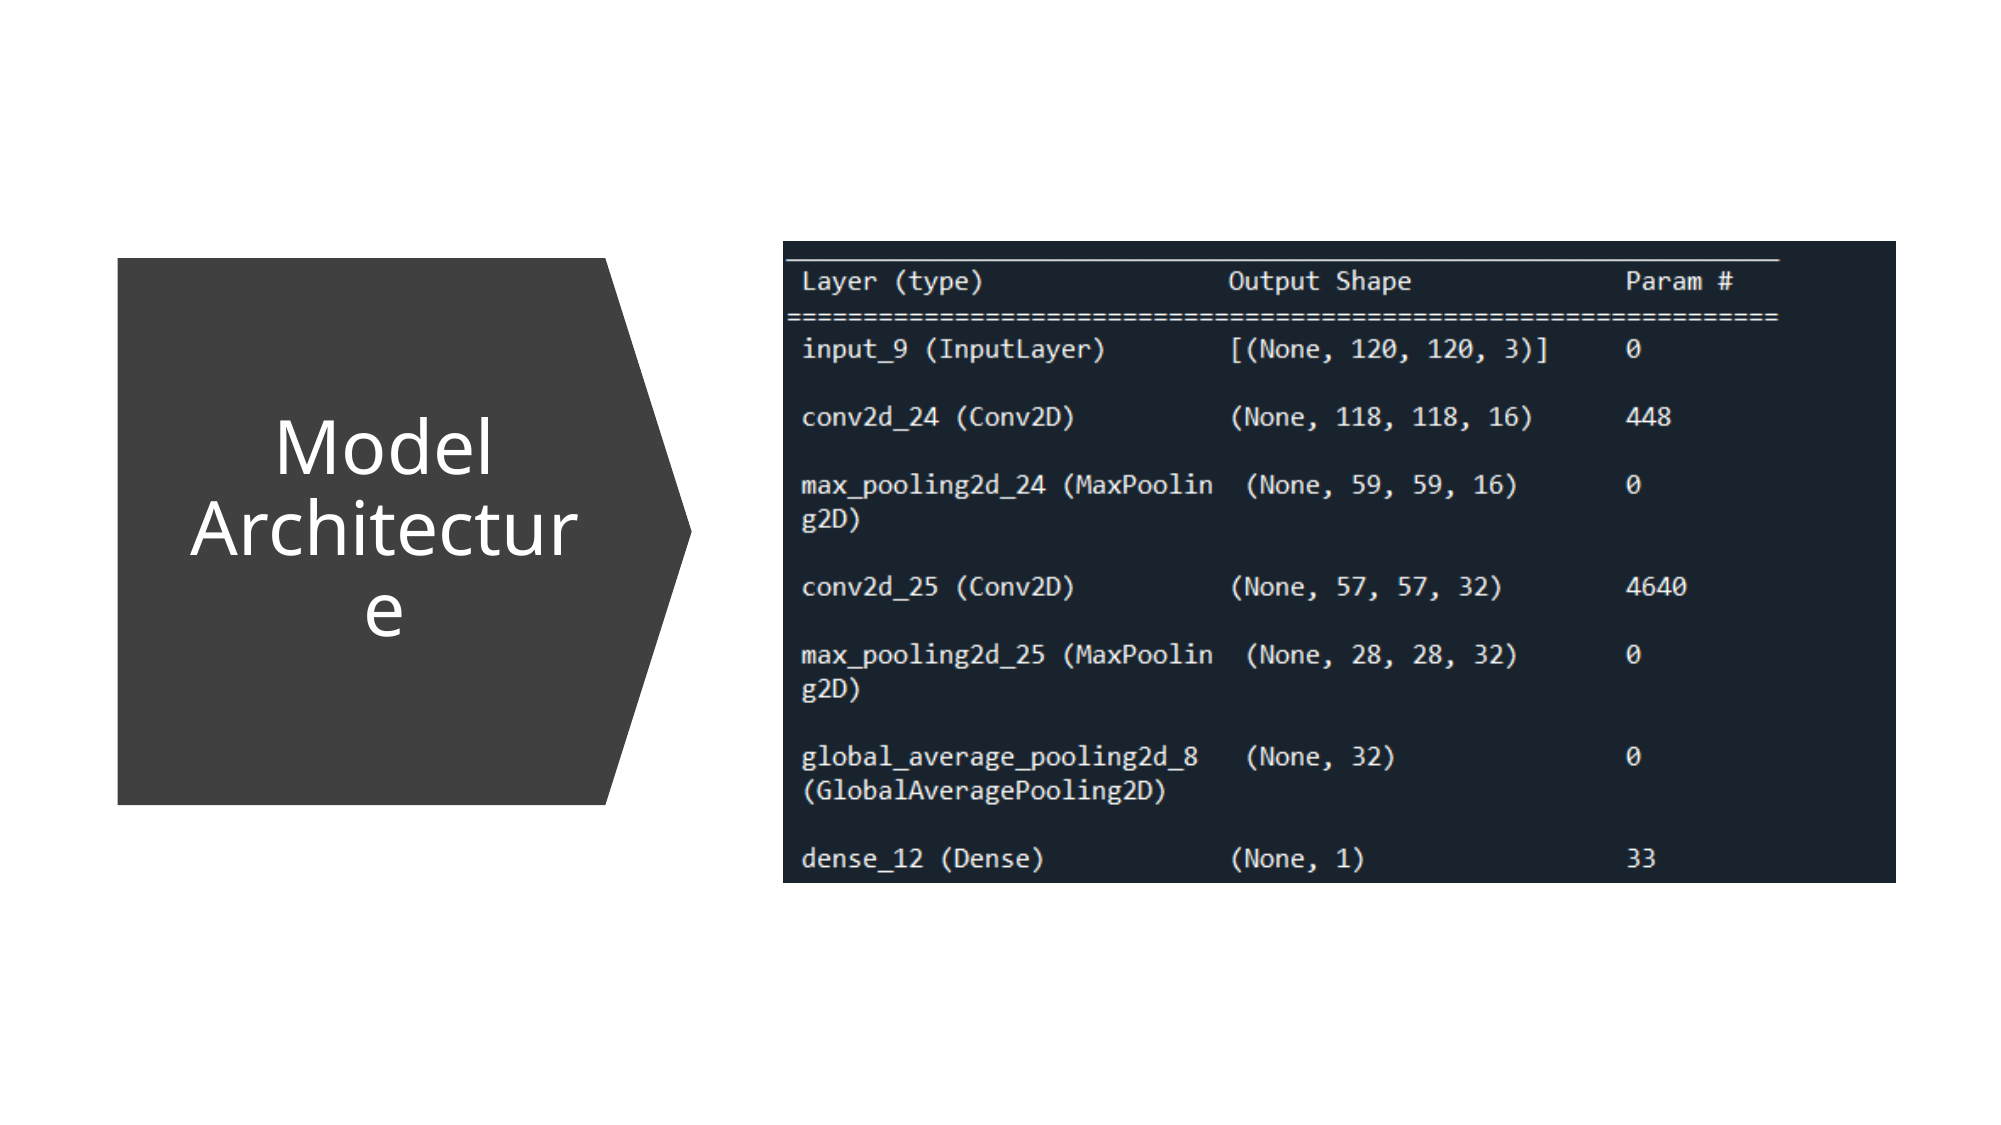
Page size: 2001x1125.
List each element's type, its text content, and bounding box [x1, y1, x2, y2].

title Model Architecture [168, 322, 601, 741]
text_box [116, 257, 693, 807]
picture [783, 241, 1896, 883]
